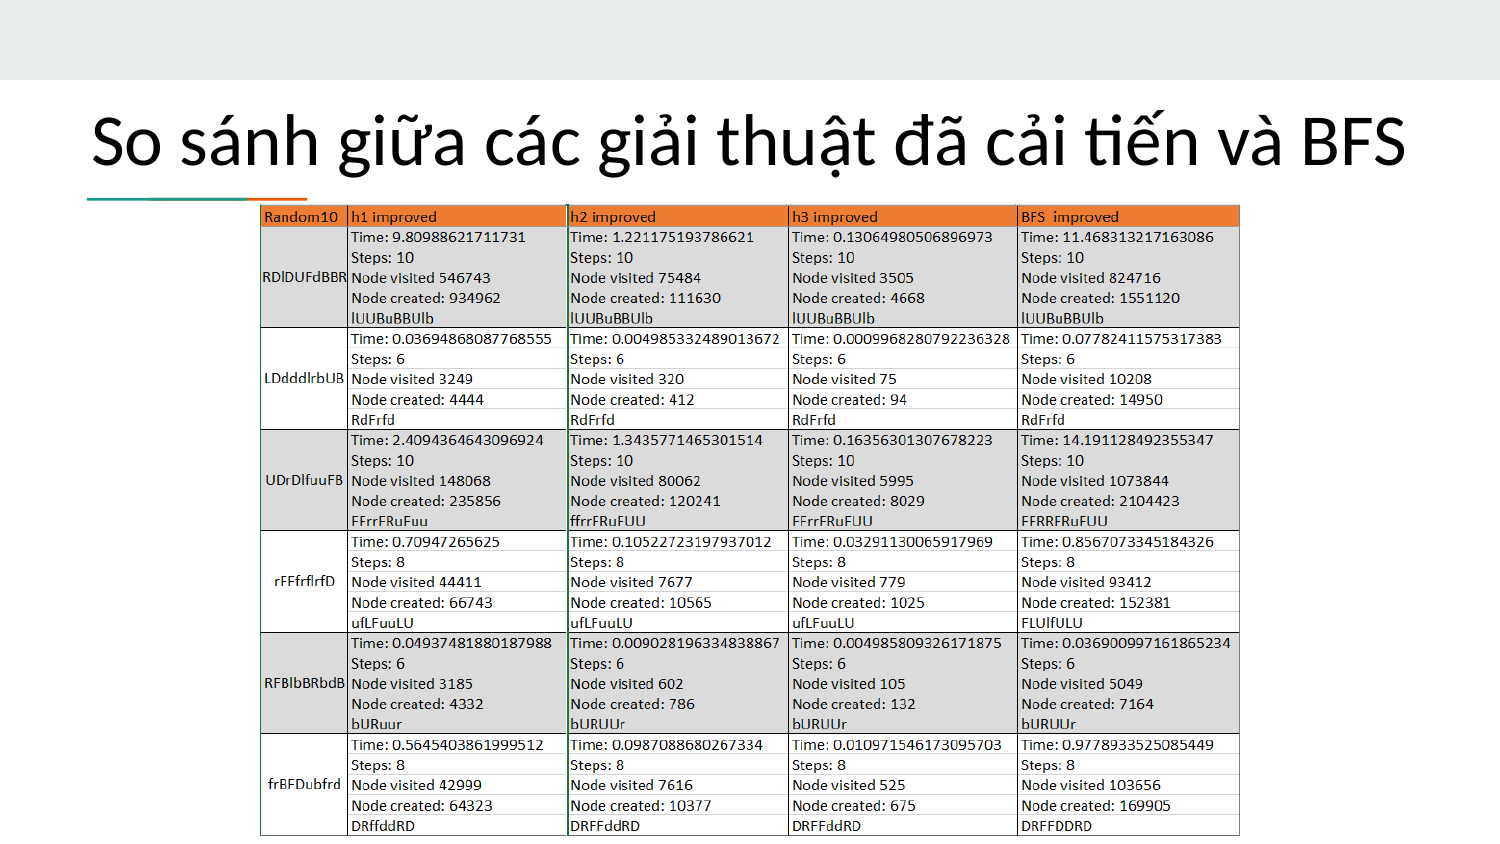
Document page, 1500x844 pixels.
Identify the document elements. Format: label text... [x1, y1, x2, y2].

text_box So sánh giữa các giải thuật đã cải tiến và BFS [38, 69, 1462, 215]
picture [259, 204, 1240, 836]
